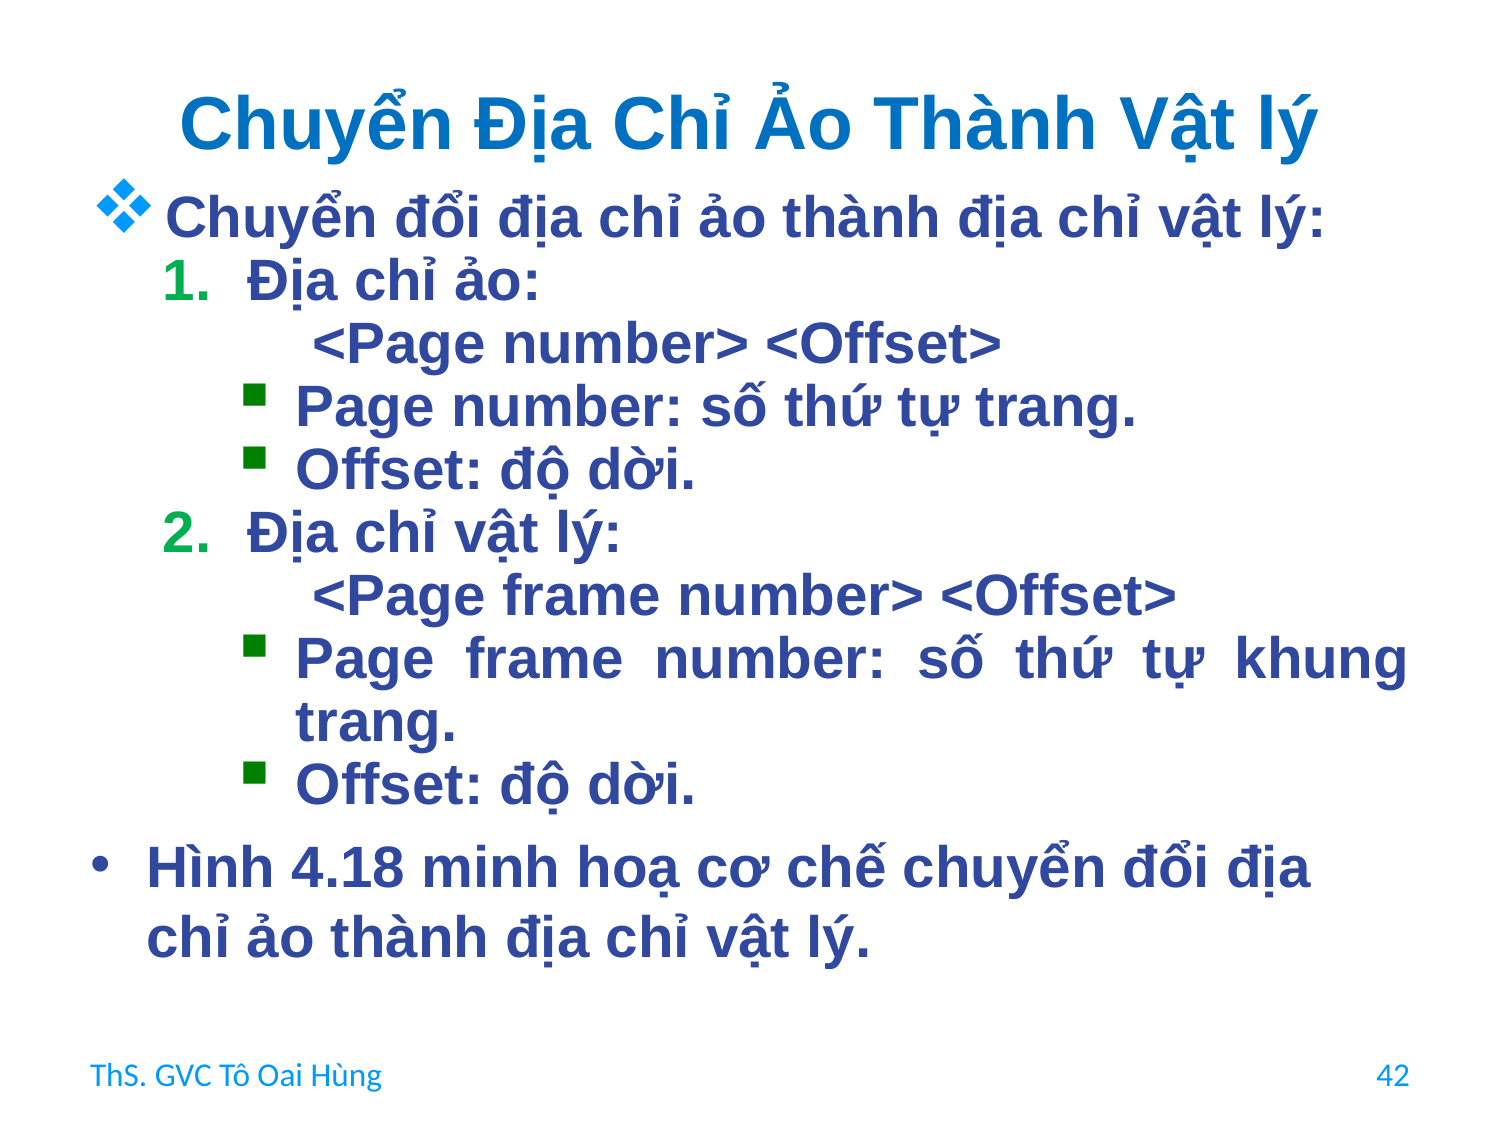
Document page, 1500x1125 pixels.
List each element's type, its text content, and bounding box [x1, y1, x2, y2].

slide_number ThS. GVC Tô Oai Hùng [75, 1042, 425, 1103]
title Chuyển Địa Chỉ Ảo Thành Vật lý [75, 60, 1425, 179]
list Chuyển đổi địa chỉ ảo thành địa chỉ vật lý: Địa chỉ ảo: <Page number> <Offset> Page number: số thứ tự trang. Offset: độ dời. Địa chỉ vật lý: <Page frame number> <Offset> Page frame number: số thứ tự khung trang. Offset: độ dời. Hình 4.18 minh hoạ cơ chế chuyển đổi địa chỉ ảo thành địa chỉ vật lý. [75, 179, 1425, 1050]
slide_number 42 [1074, 1042, 1425, 1103]
